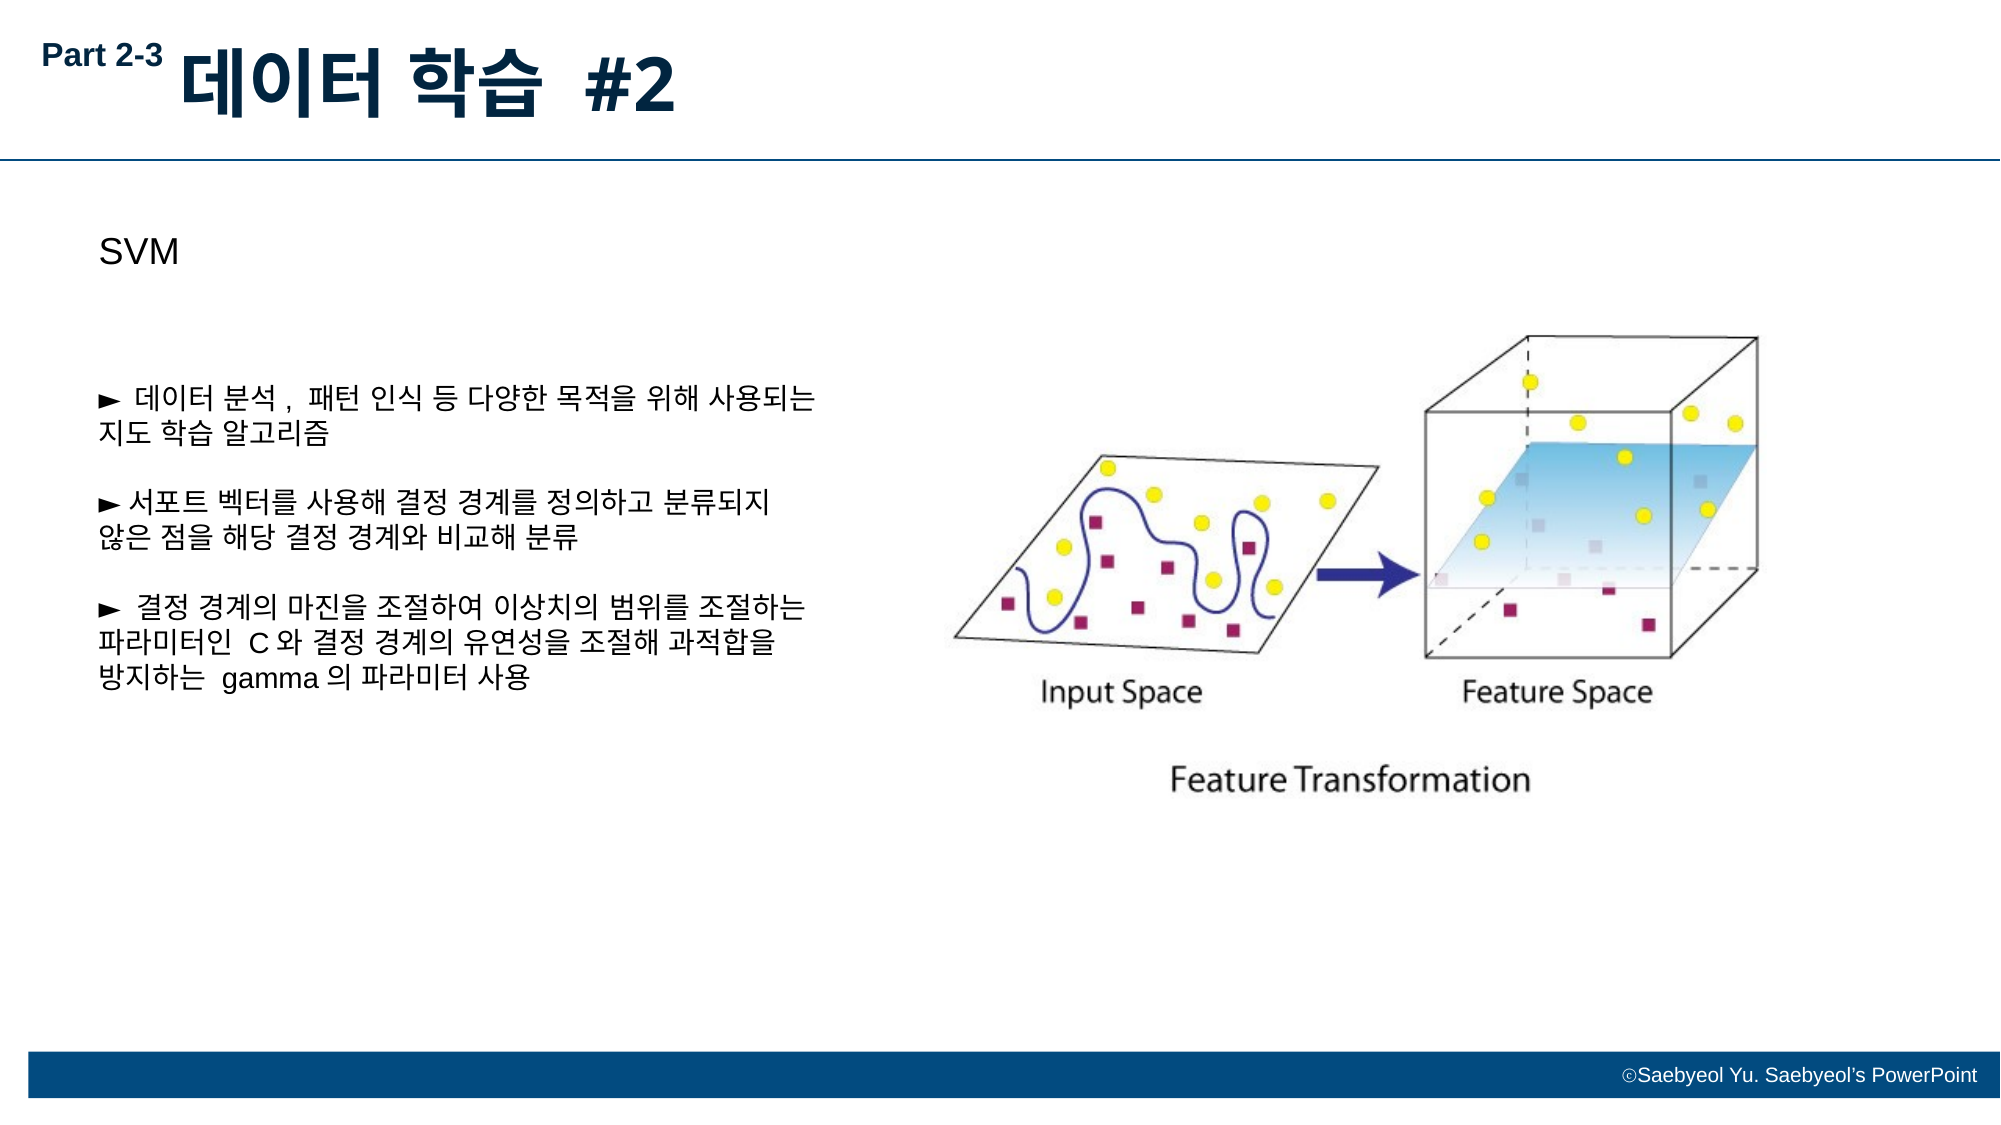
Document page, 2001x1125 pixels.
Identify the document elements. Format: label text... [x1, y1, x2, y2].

text_box Part 2-3 [26, 26, 190, 81]
picture [944, 323, 1767, 802]
text_box SVM [83, 219, 759, 279]
text_box 데이터 학습 #2 [164, 28, 783, 134]
text_box ► 데이터 분석, 패턴 인식 등 다양한 목적을 위해 사용되는 지도 학습 알고리즘 ►서포트 벡터를 사용해 결정 경계를 정의하고 분류되지 않은 점을 해당 결정 경계와 비교해 분류 ► 결정 경계의 마진을 조절하여 이상치의 범위를 조절하는 파라미터인 C와 결정 경계의 유연성을 조절해 과적합을 방지하는 gamma의 파라미터 사용 [83, 372, 874, 702]
